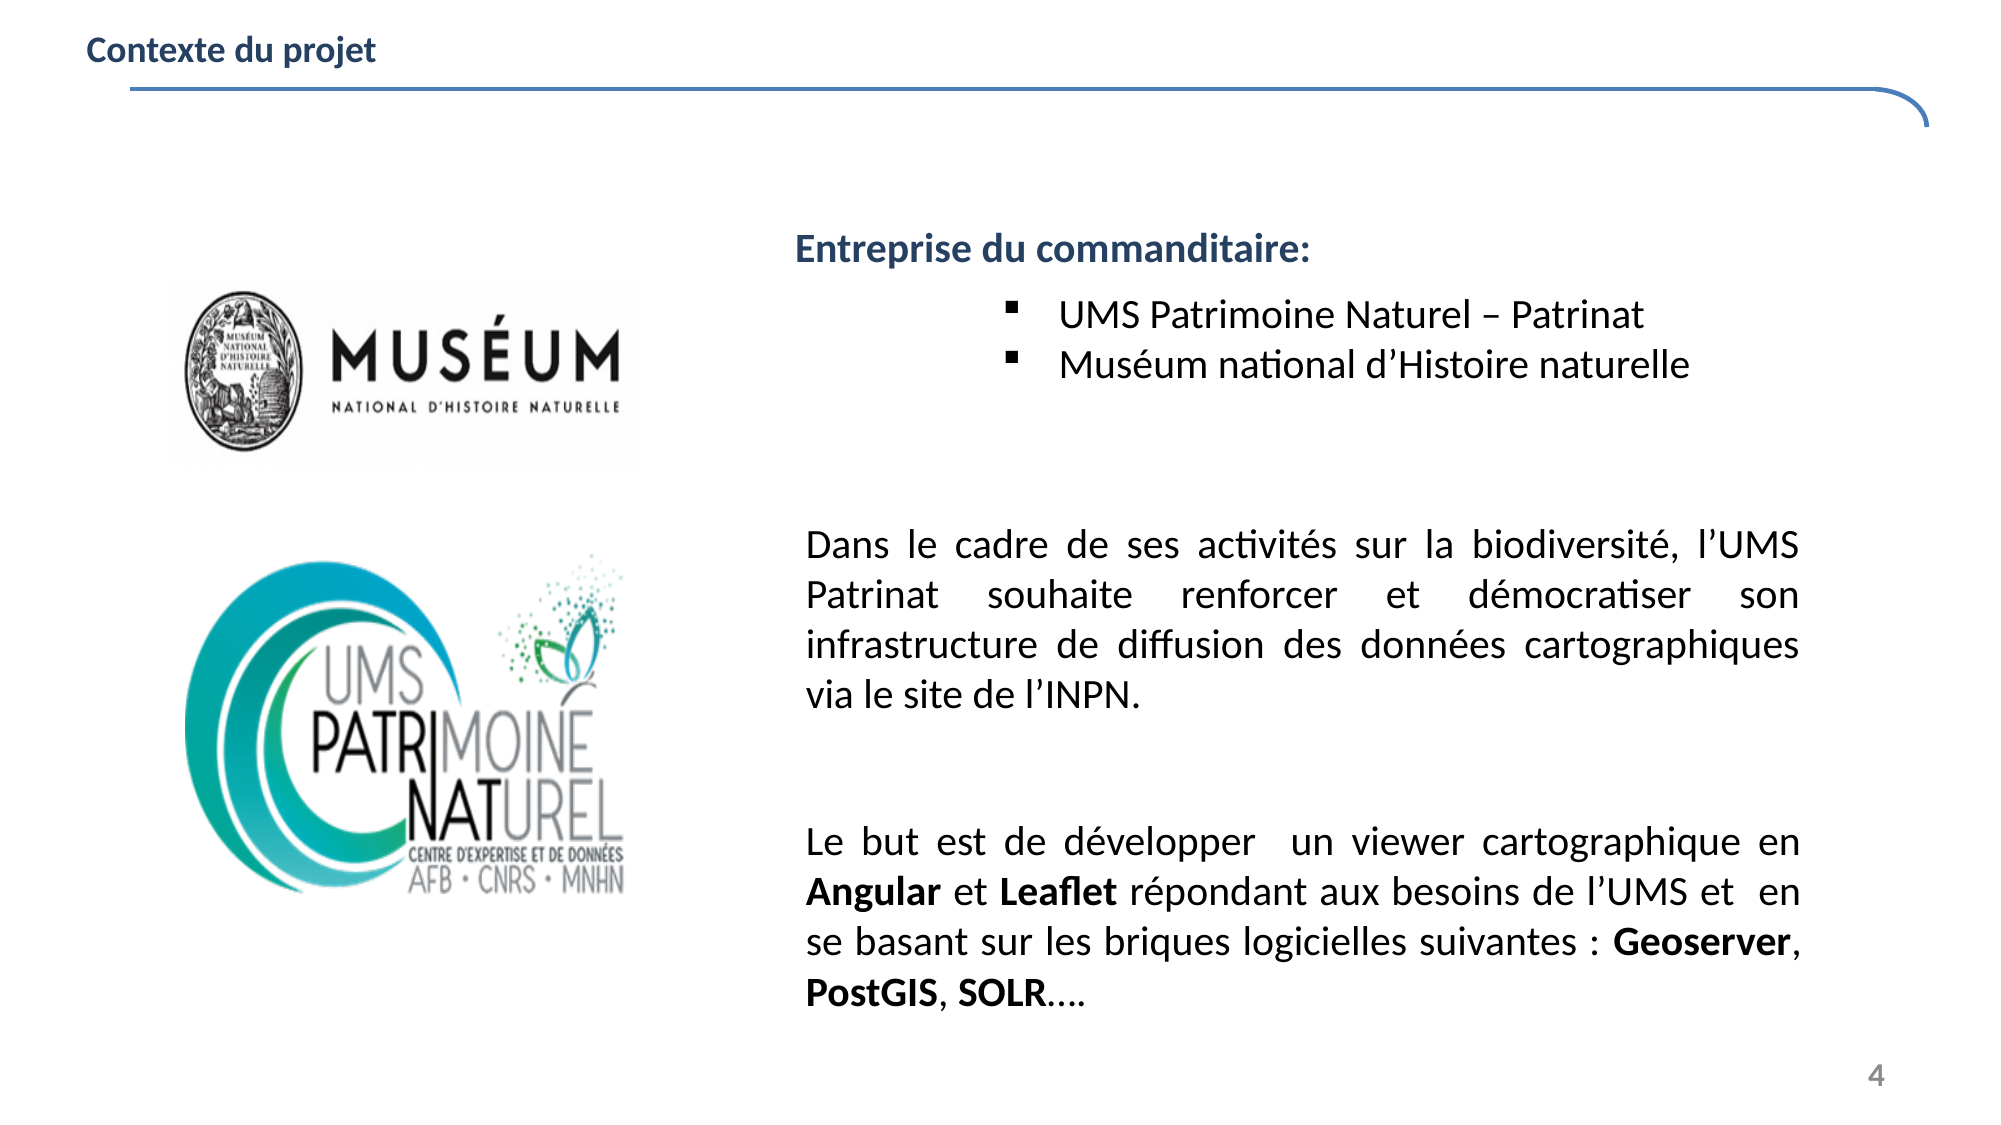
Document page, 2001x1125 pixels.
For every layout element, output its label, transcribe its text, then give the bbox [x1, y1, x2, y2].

text_box Contexte du projet [71, 17, 1386, 78]
text_box Dans le cadre de ses activités sur la biodiversité, l’UMS Patrinat souhaite renforcer et démocratiser son infrastructure de diffusion des données cartographiques via le site de l’INPN. [791, 509, 1815, 725]
text_box Entreprise du commanditaire: [780, 213, 1804, 278]
text_box Le but est de développer un viewer cartographique en Angular et Leaflet répondant aux besoins de l’UMS et en se basant sur les briques logicielles suivantes : Geoserver, PostGIS, SOLR…. [791, 806, 1817, 1022]
picture [184, 554, 628, 899]
text_box UMS Patrimoine Naturel – Patrinat Muséum national d’Histoire naturelle [987, 279, 2000, 395]
picture [173, 279, 640, 467]
slide_number 4 [1433, 1042, 1900, 1103]
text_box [129, 88, 1928, 166]
